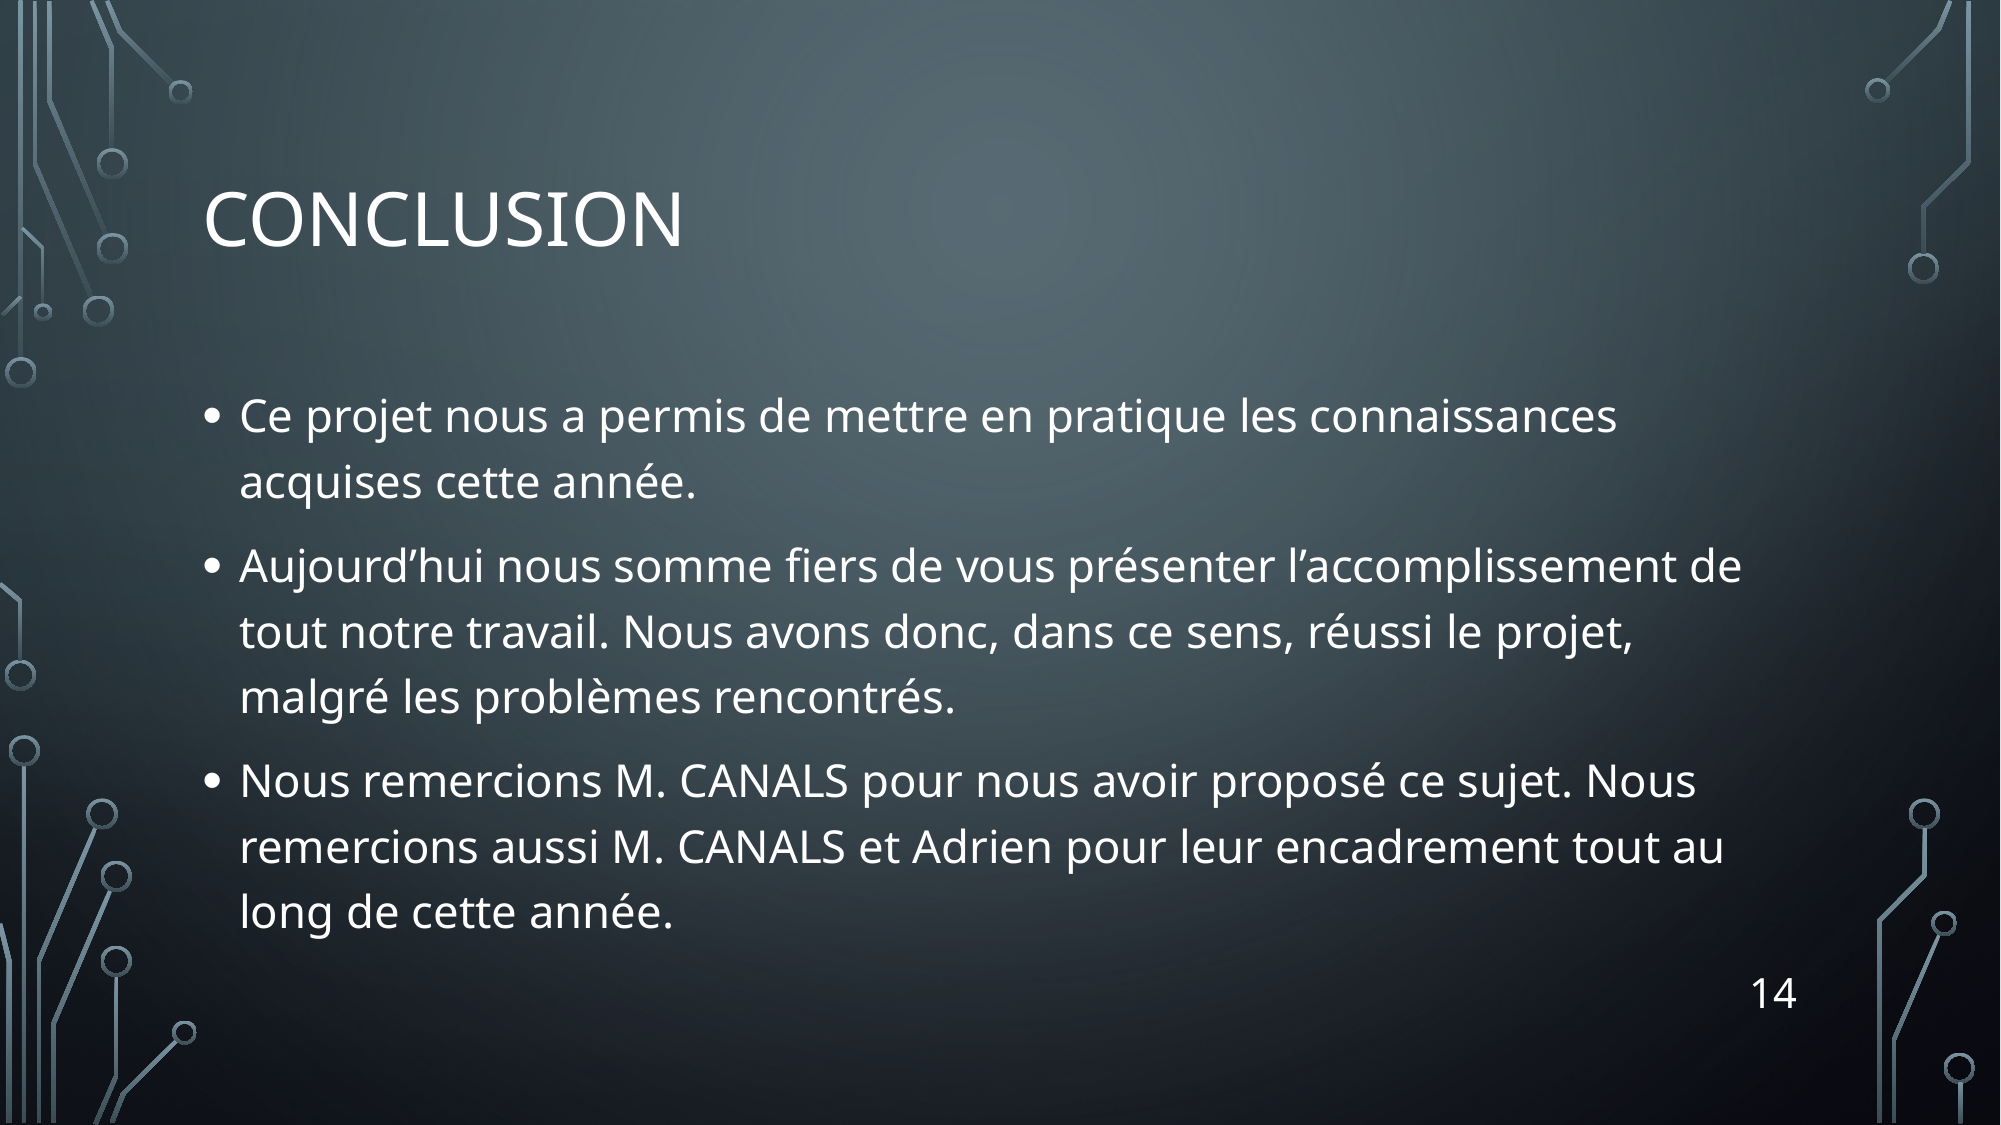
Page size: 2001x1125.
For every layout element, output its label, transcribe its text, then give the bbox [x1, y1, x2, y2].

slide_number 14 [1685, 965, 1813, 1025]
title CONCLUSION [187, 101, 1813, 344]
list Ce projet nous a permis de mettre en pratique les connaissances acquises cette année. Aujourd’hui nous somme fiers de vous présenter l’accomplissement de tout notre travail. Nous avons donc, dans ce sens, réussi le projet, malgré les problèmes rencontrés. Nous remercions M. CANALS pour nous avoir proposé ce sujet. Nous remercions aussi M. CANALS et Adrien pour leur encadrement tout au long de cette année. [187, 369, 1813, 950]
